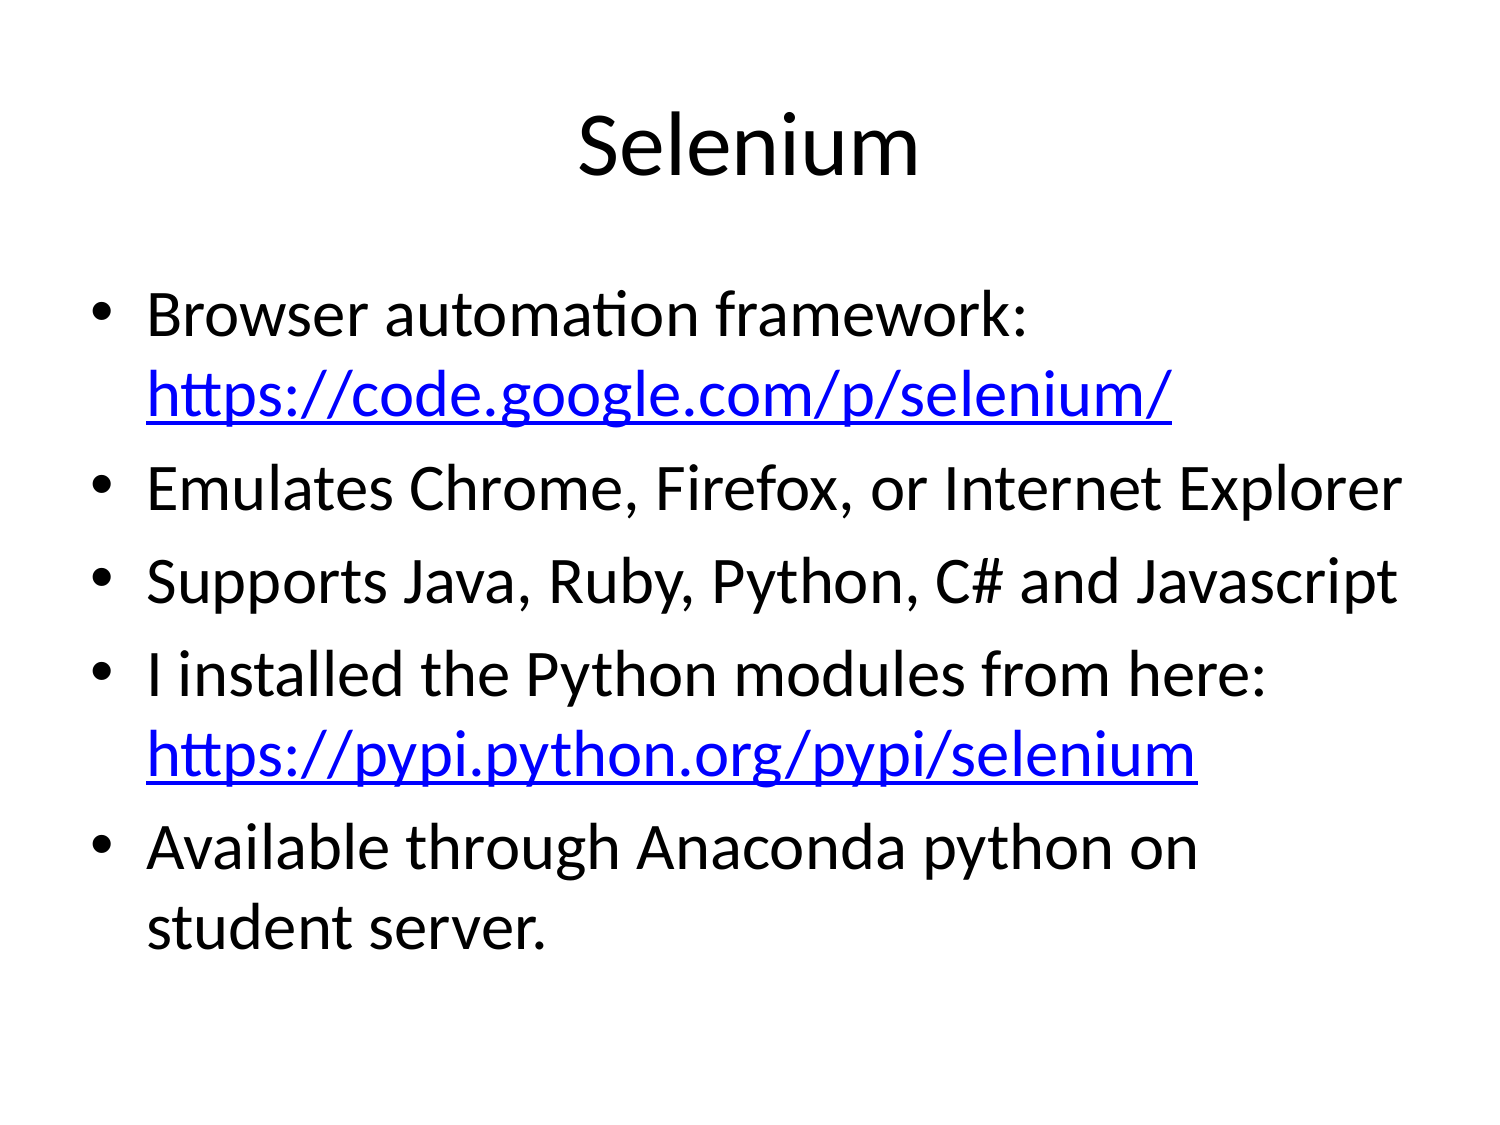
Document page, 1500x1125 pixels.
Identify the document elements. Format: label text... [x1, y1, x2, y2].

list Browser automation framework: https://code.google.com/p/selenium/ Emulates Chrome, Firefox, or Internet Explorer Supports Java, Ruby, Python, C# and Javascript I installed the Python modules from here: https://pypi.python.org/pypi/selenium Available through Anaconda python on student server. [75, 262, 1425, 1005]
title Selenium [75, 45, 1425, 233]
